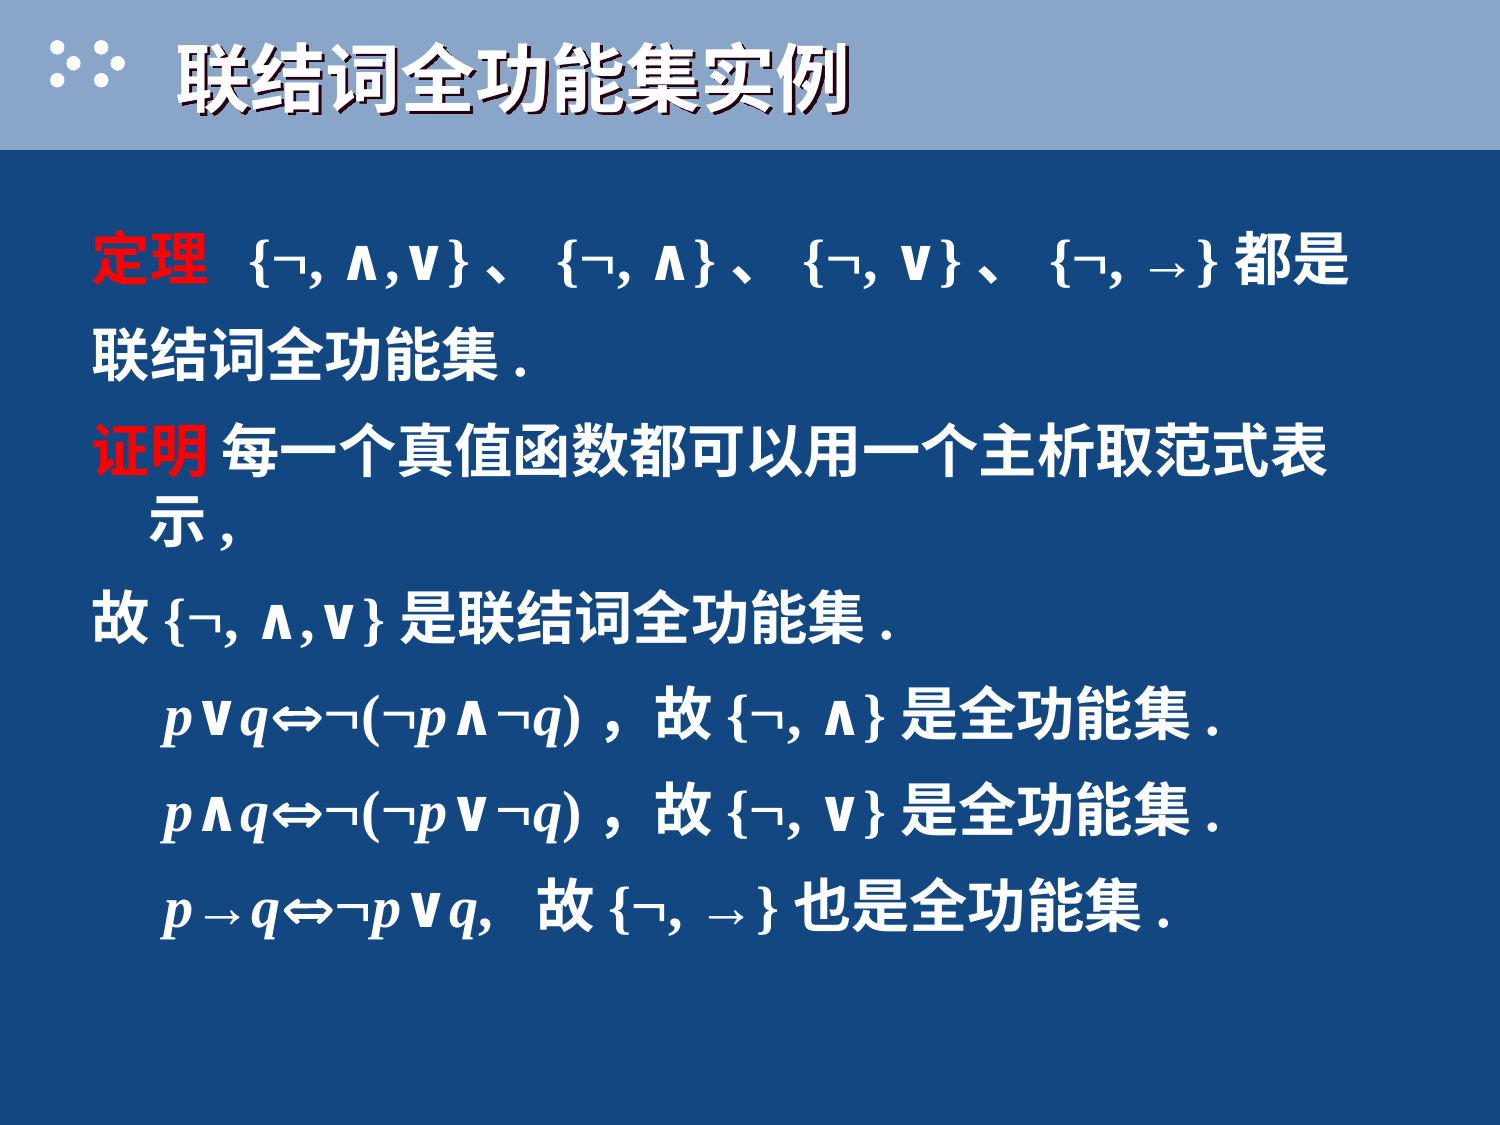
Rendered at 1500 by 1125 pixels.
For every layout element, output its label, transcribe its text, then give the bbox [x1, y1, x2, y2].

title 联结词全功能集实例 [75, 0, 1425, 192]
list 定理 {, ∧,∨}、{, ∧}、{, ∨}、{, →}都是 联结词全功能集. 证明 每一个真值函数都可以用一个主析取范式表示, 故{, ∧,∨}是联结词全功能集. p∨q(p∧q)，故{, ∧}是全功能集. p∧q(p∨q)，故{, ∨}是全功能集. p→qp∨q, 故{, →}也是全功能集. [76, 214, 1427, 895]
